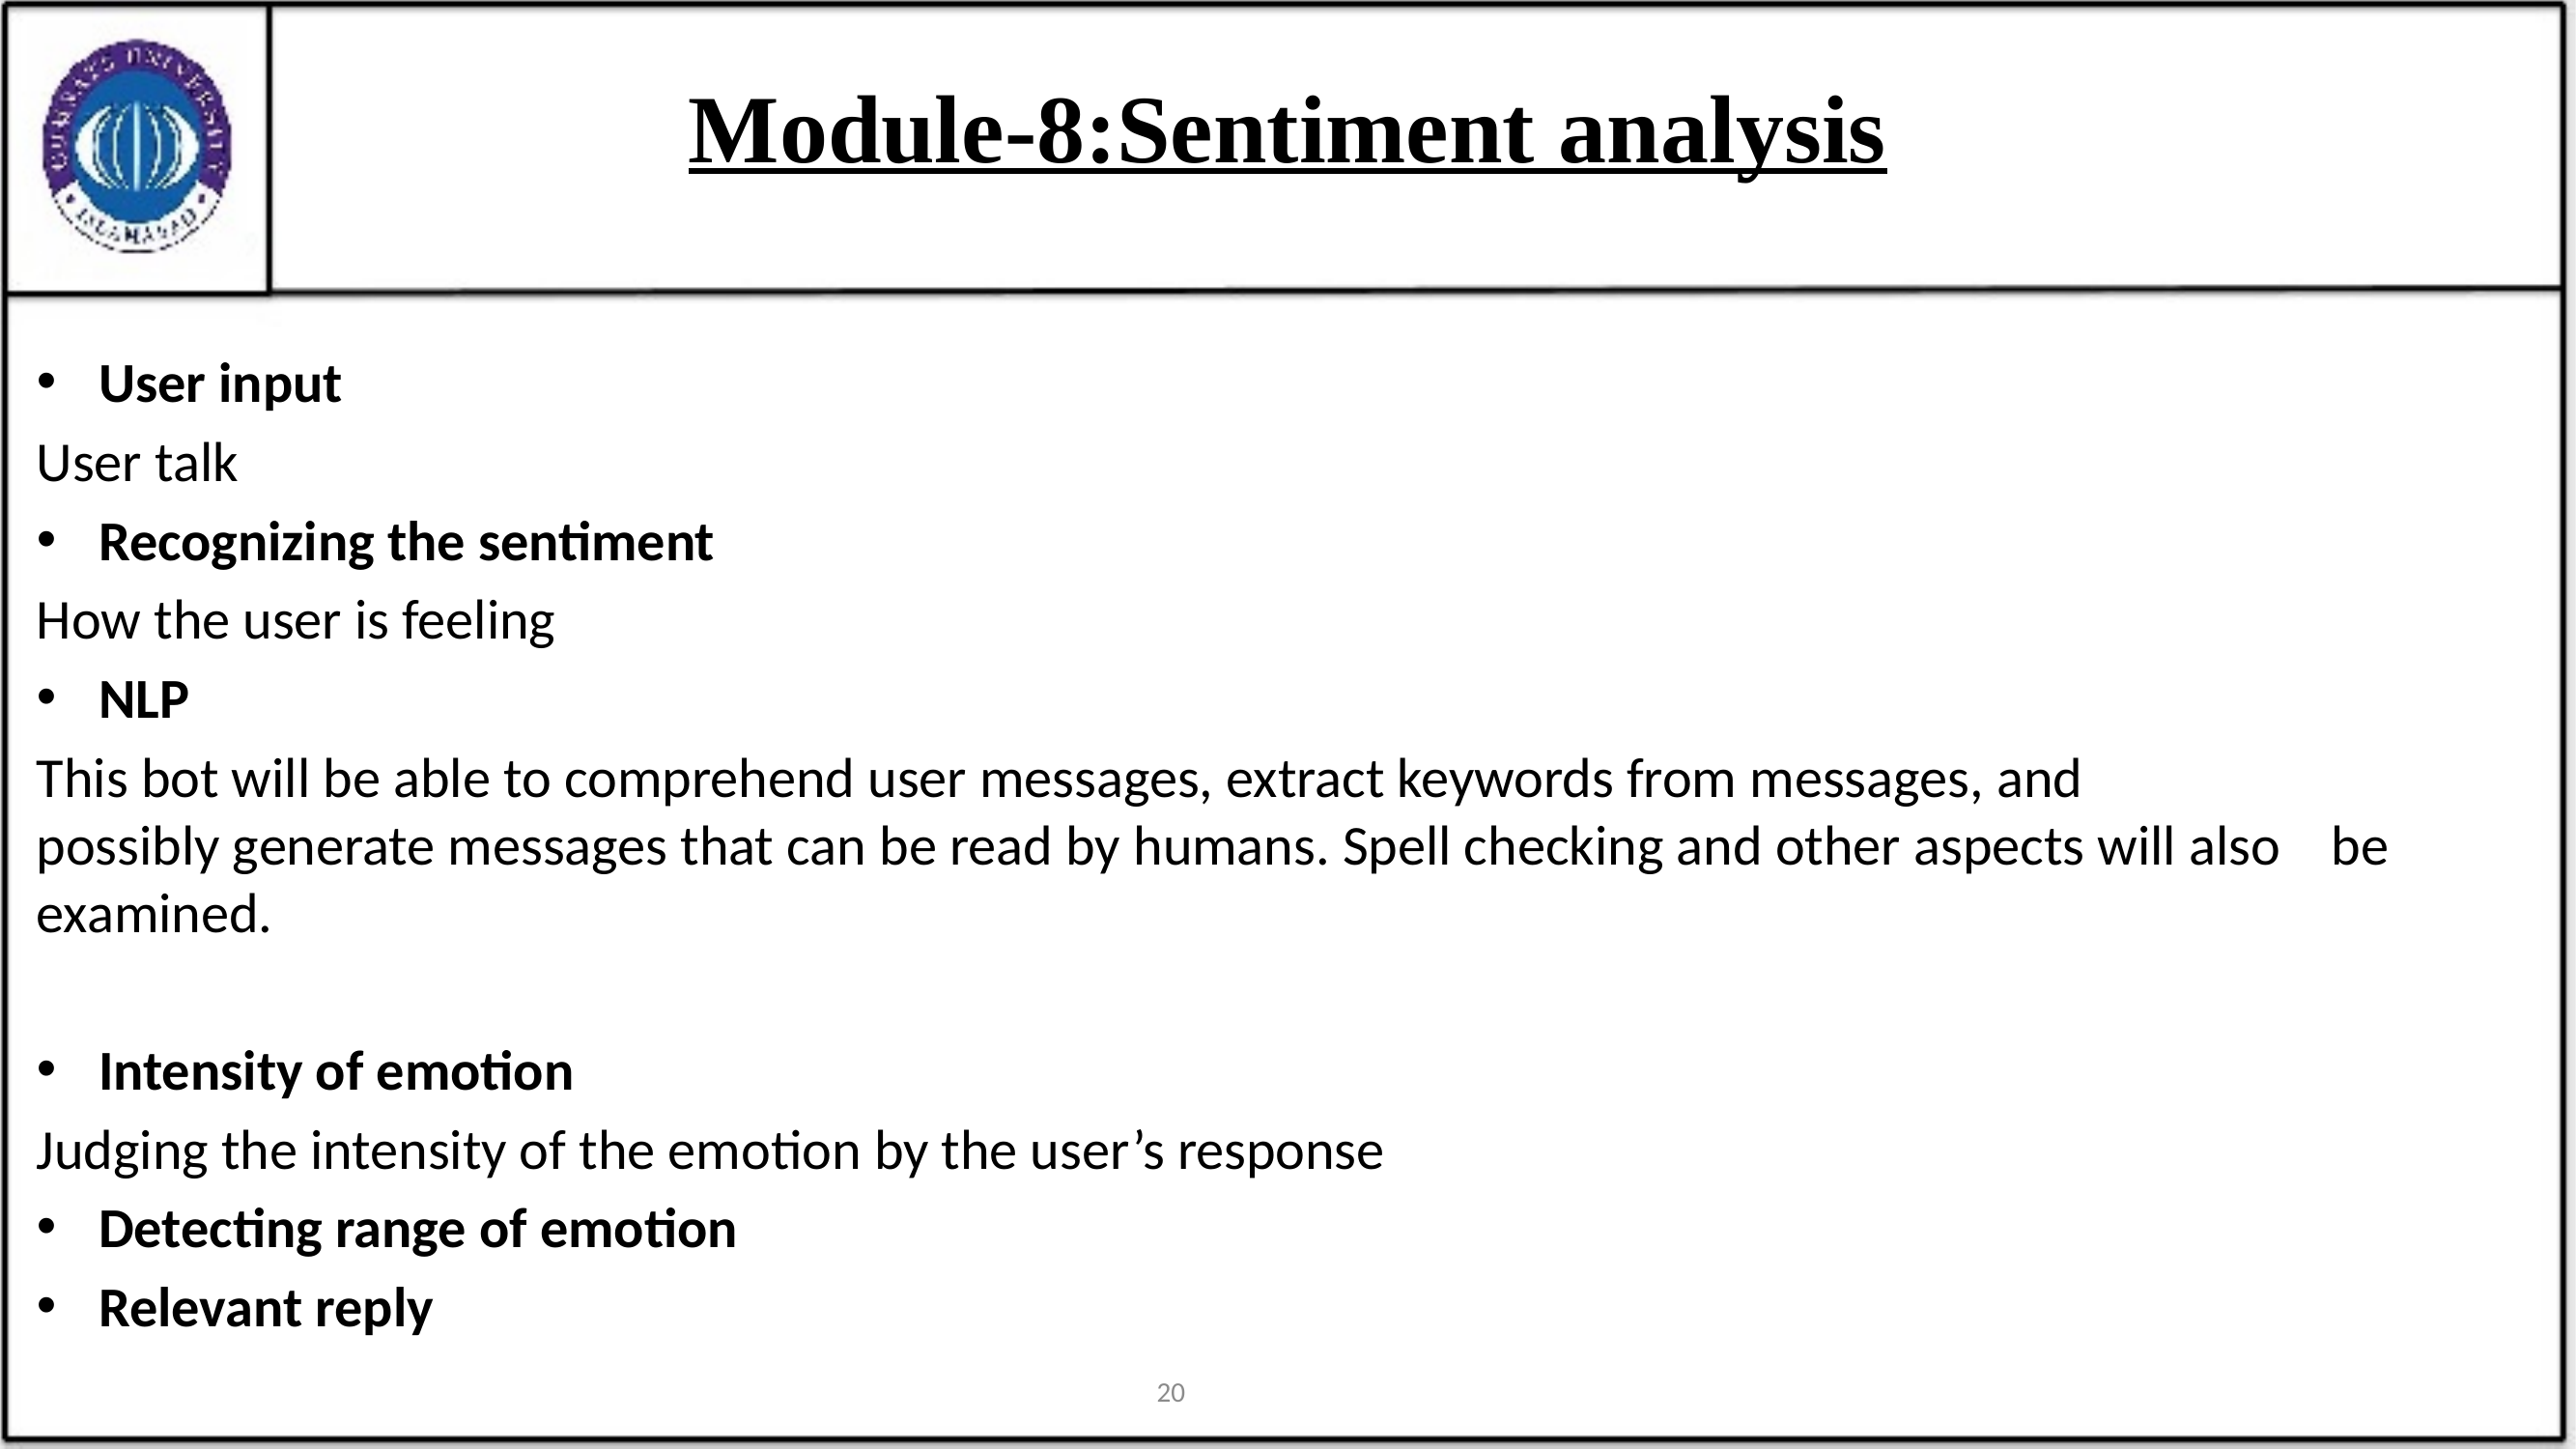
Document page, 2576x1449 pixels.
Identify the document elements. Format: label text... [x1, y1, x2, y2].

list User input User talk Recognizing the sentiment How the user is feeling NLP This bot will be able to comprehend user messages, extract keywords from messages, and possibly generate messages that can be read by humans. Spell checking and other aspects will also be examined. Intensity of emotion Judging the intensity of the emotion by the user’s response Detecting range of emotion Relevant reply [19, 338, 2448, 1391]
picture [0, 0, 2576, 1449]
slide_number 20 [1094, 1352, 1203, 1430]
title Module-8:Sentiment analysis [128, 58, 2448, 299]
